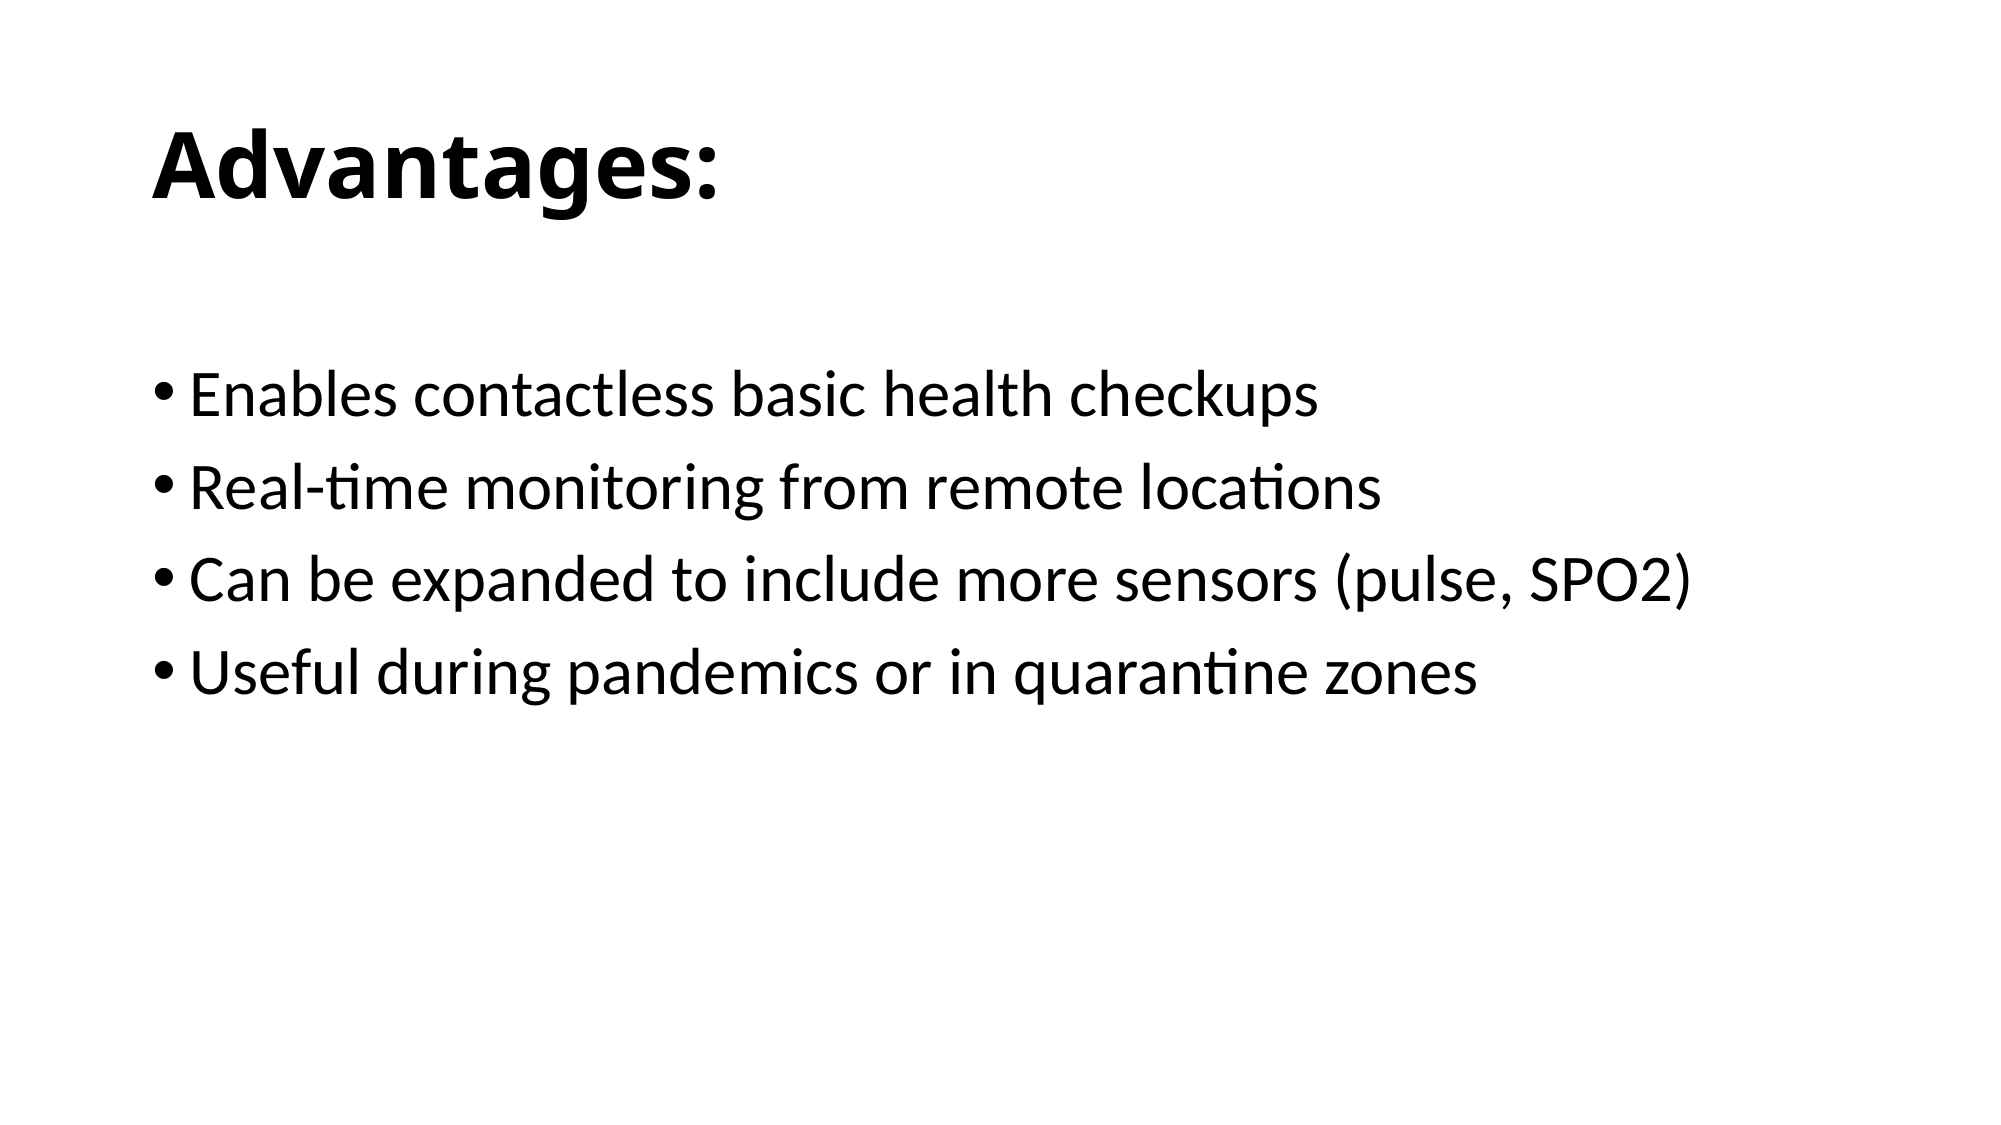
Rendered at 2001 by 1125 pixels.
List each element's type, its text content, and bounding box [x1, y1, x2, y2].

title Advantages: [137, 59, 1863, 278]
list Enables contactless basic health checkups Real-time monitoring from remote locations Can be expanded to include more sensors (pulse, SPO2) Useful during pandemics or in quarantine zones [137, 351, 1863, 1066]
